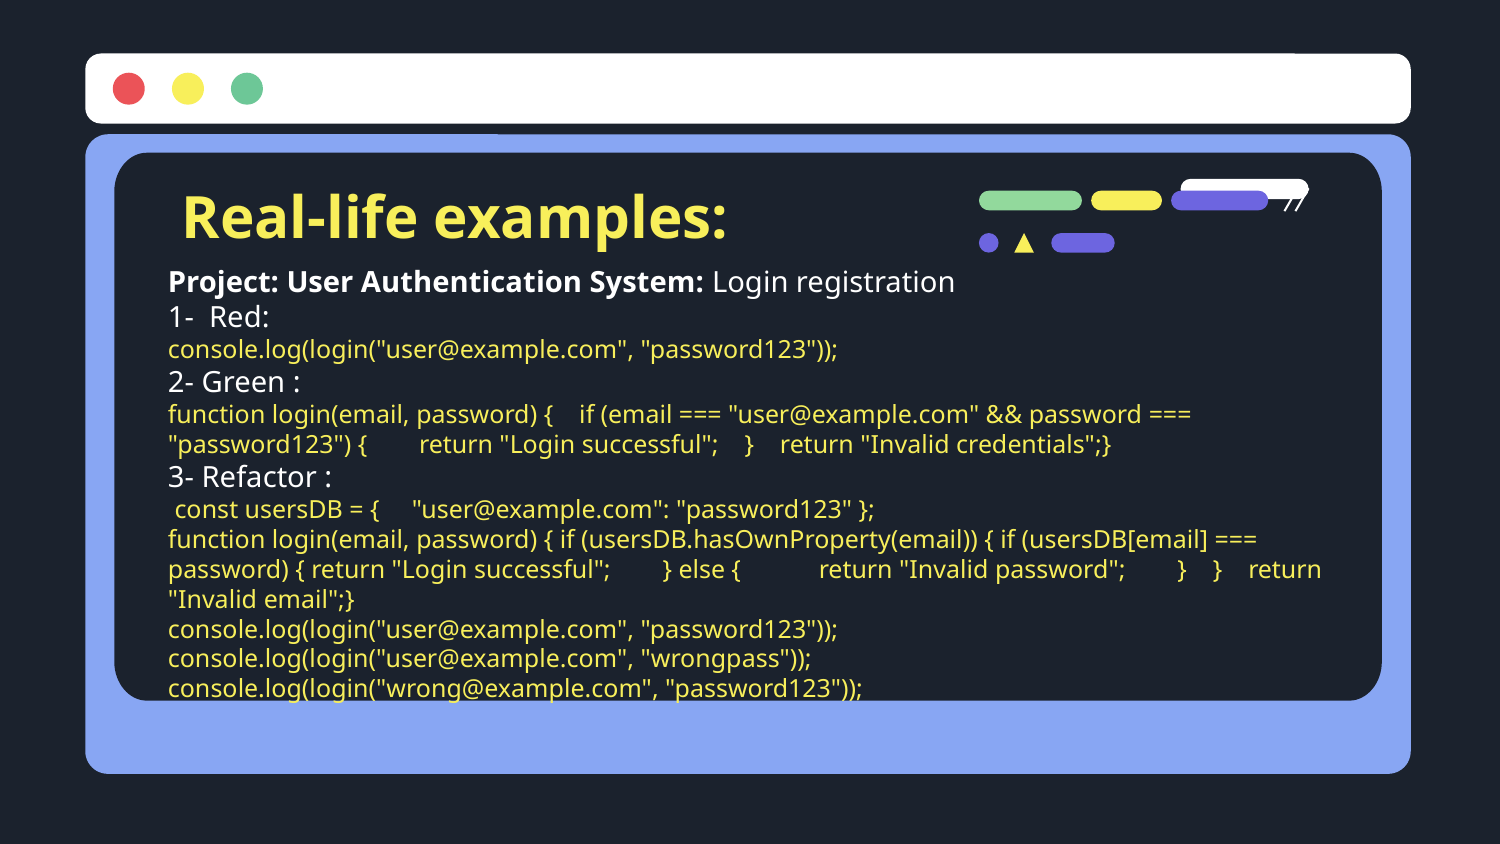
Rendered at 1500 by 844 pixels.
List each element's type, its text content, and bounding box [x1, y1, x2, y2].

subtitle Project: User Authentication System: Login registration 1- Red: console.log(login("user@example.com", "password123")); 2- Green : function login(email, password) { if (email === "user@example.com" && password === "password123") { return "Login successful"; } return "Invalid credentials";} 3- Refactor : const usersDB = { "user@example.com": "password123" }; function login(email, password) { if (usersDB.hasOwnProperty(email)) { if (usersDB[email] === password) { return "Login successful"; } else { return "Invalid password"; } } return "Invalid email";} console.log(login("user@example.com", "password123")); console.log(login("user@example.com", "wrongpass")); console.log(login("wrong@example.com", "password123")); [130, 248, 1370, 757]
title Real-life examples: [166, 167, 819, 248]
